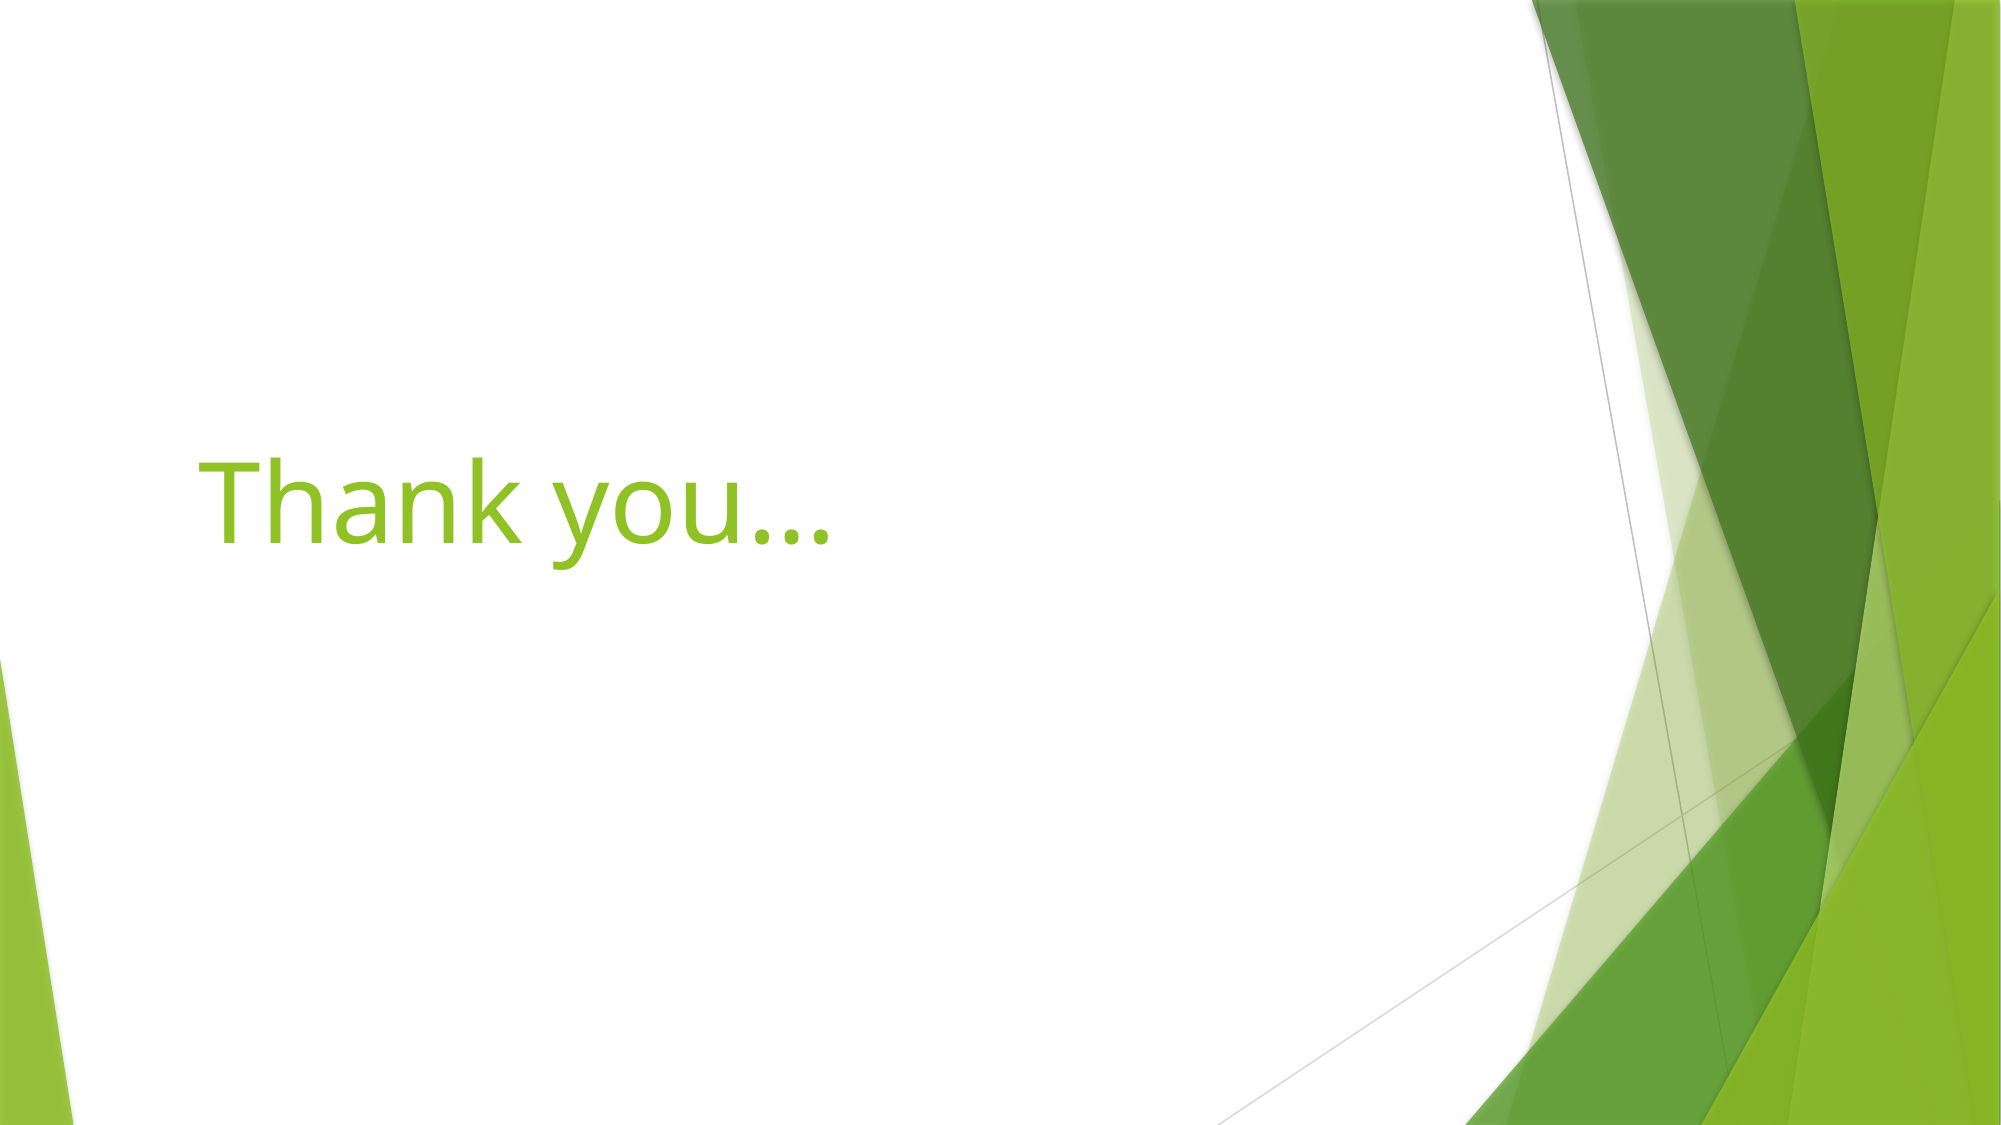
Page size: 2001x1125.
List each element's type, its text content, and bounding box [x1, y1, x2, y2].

title Thank you… [183, 423, 1595, 640]
